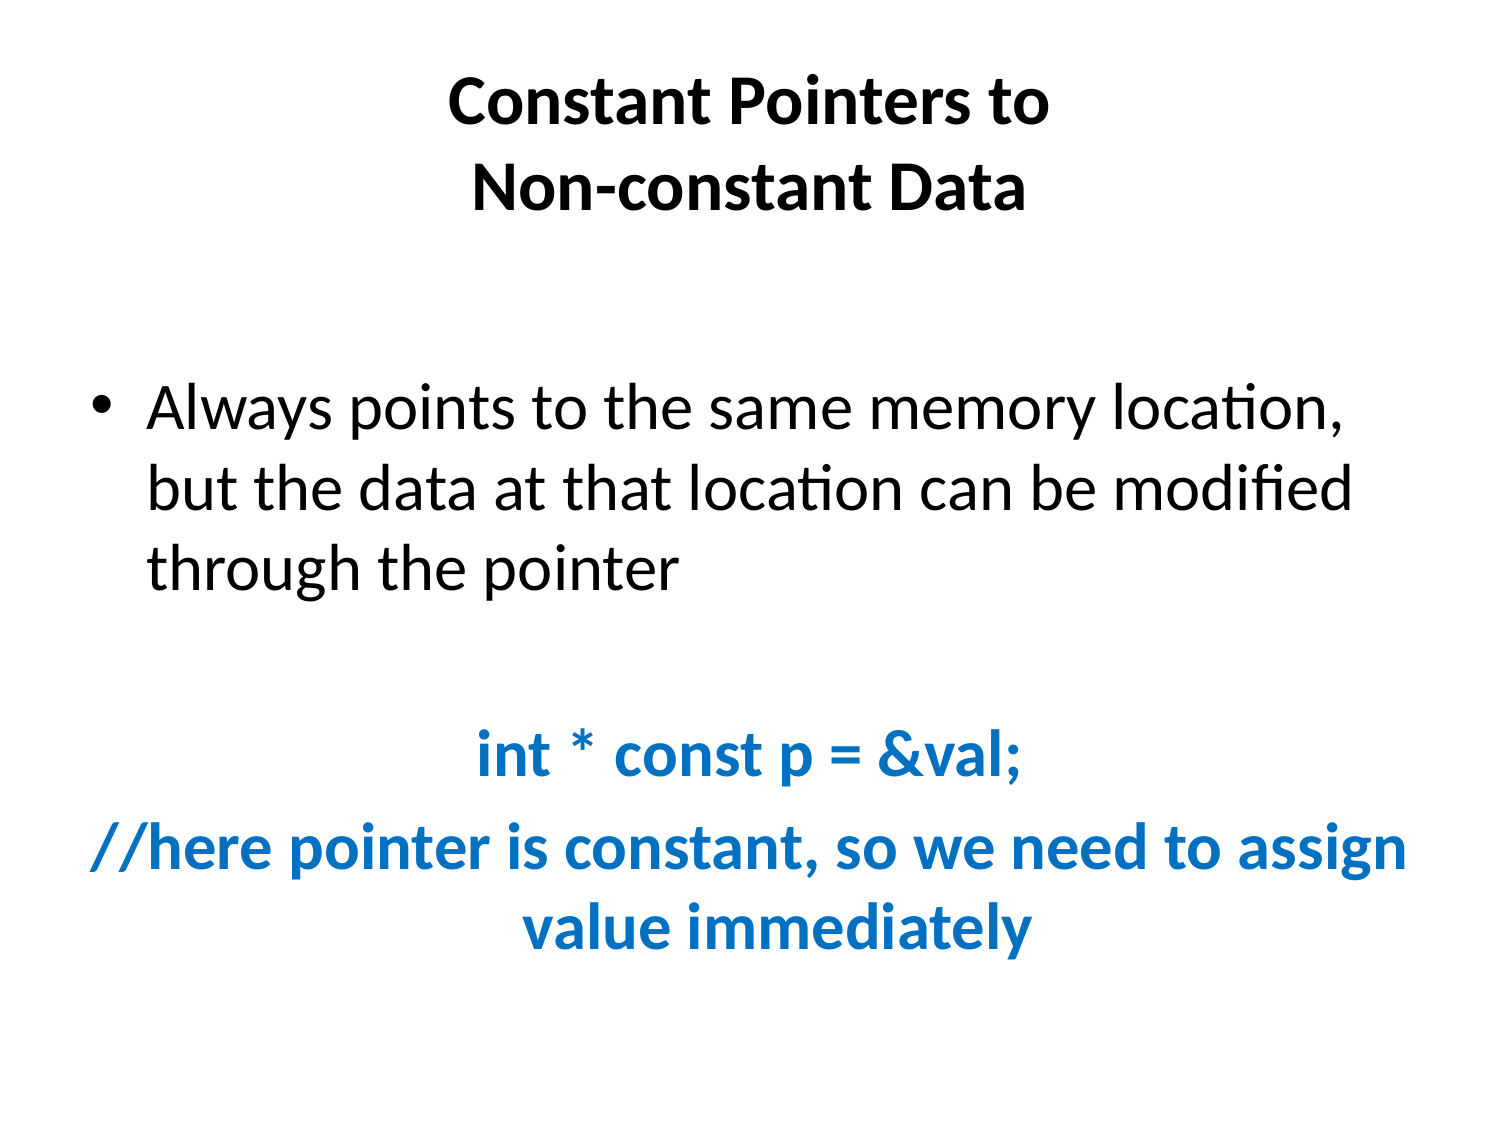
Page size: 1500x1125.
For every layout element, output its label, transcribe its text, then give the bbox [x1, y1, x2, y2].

title Constant Pointers to Non-constant Data [75, 45, 1425, 233]
list Always points to the same memory location, but the data at that location can be modified through the pointer int * const p = &val; //here pointer is constant, so we need to assign value immediately [75, 262, 1425, 1005]
